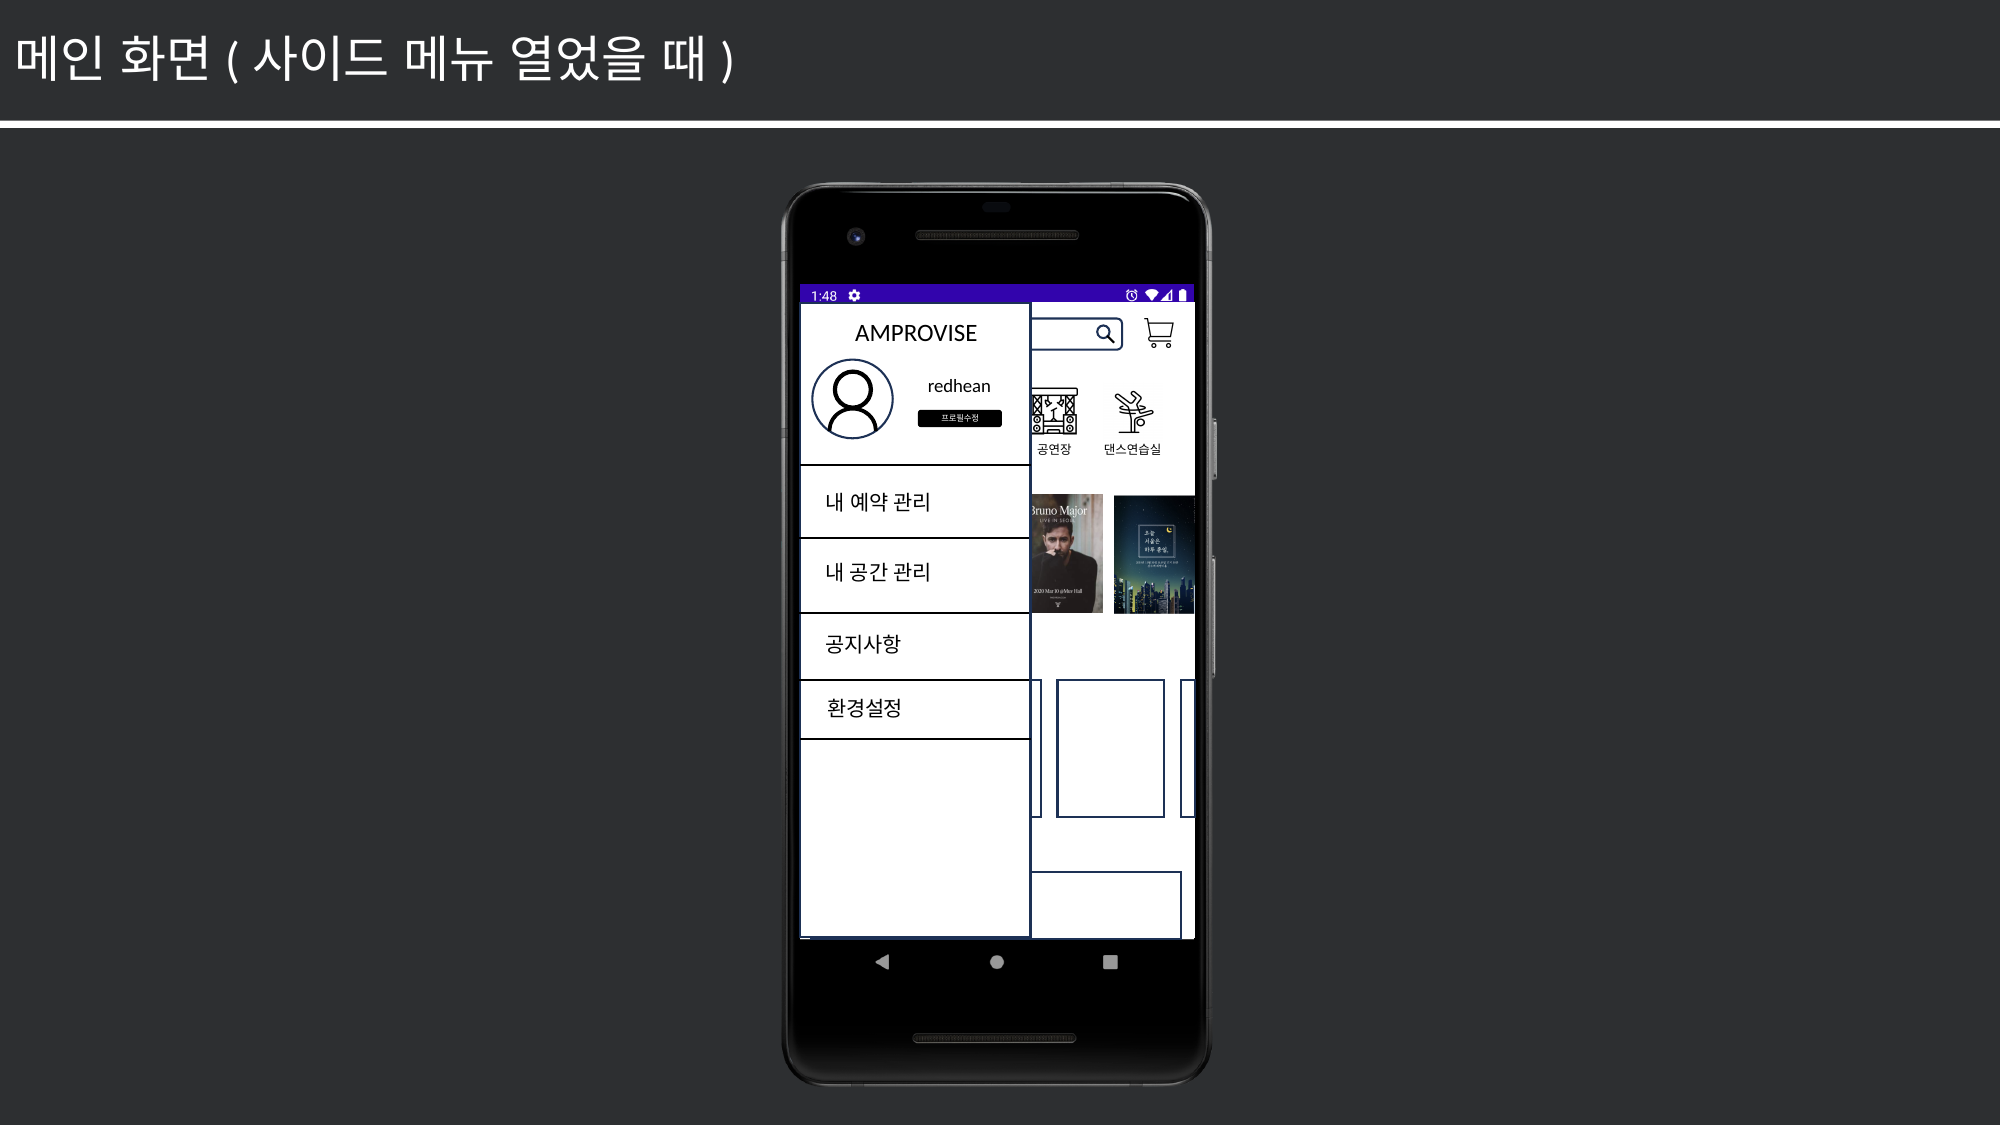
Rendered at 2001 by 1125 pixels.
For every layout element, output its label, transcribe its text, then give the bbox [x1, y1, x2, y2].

picture [912, 538, 1002, 613]
picture [912, 495, 1002, 537]
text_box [1097, 325, 1115, 343]
picture [812, 538, 901, 613]
text_box [0, 119, 2000, 129]
picture [812, 495, 901, 537]
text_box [843, 382, 1182, 465]
picture [1013, 494, 1103, 614]
text_box 메인 화면(사이드 메뉴 열었을 때) [0, 20, 1887, 96]
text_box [812, 359, 893, 453]
picture [1144, 318, 1174, 348]
picture [1114, 495, 1195, 614]
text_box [778, 182, 1220, 1087]
